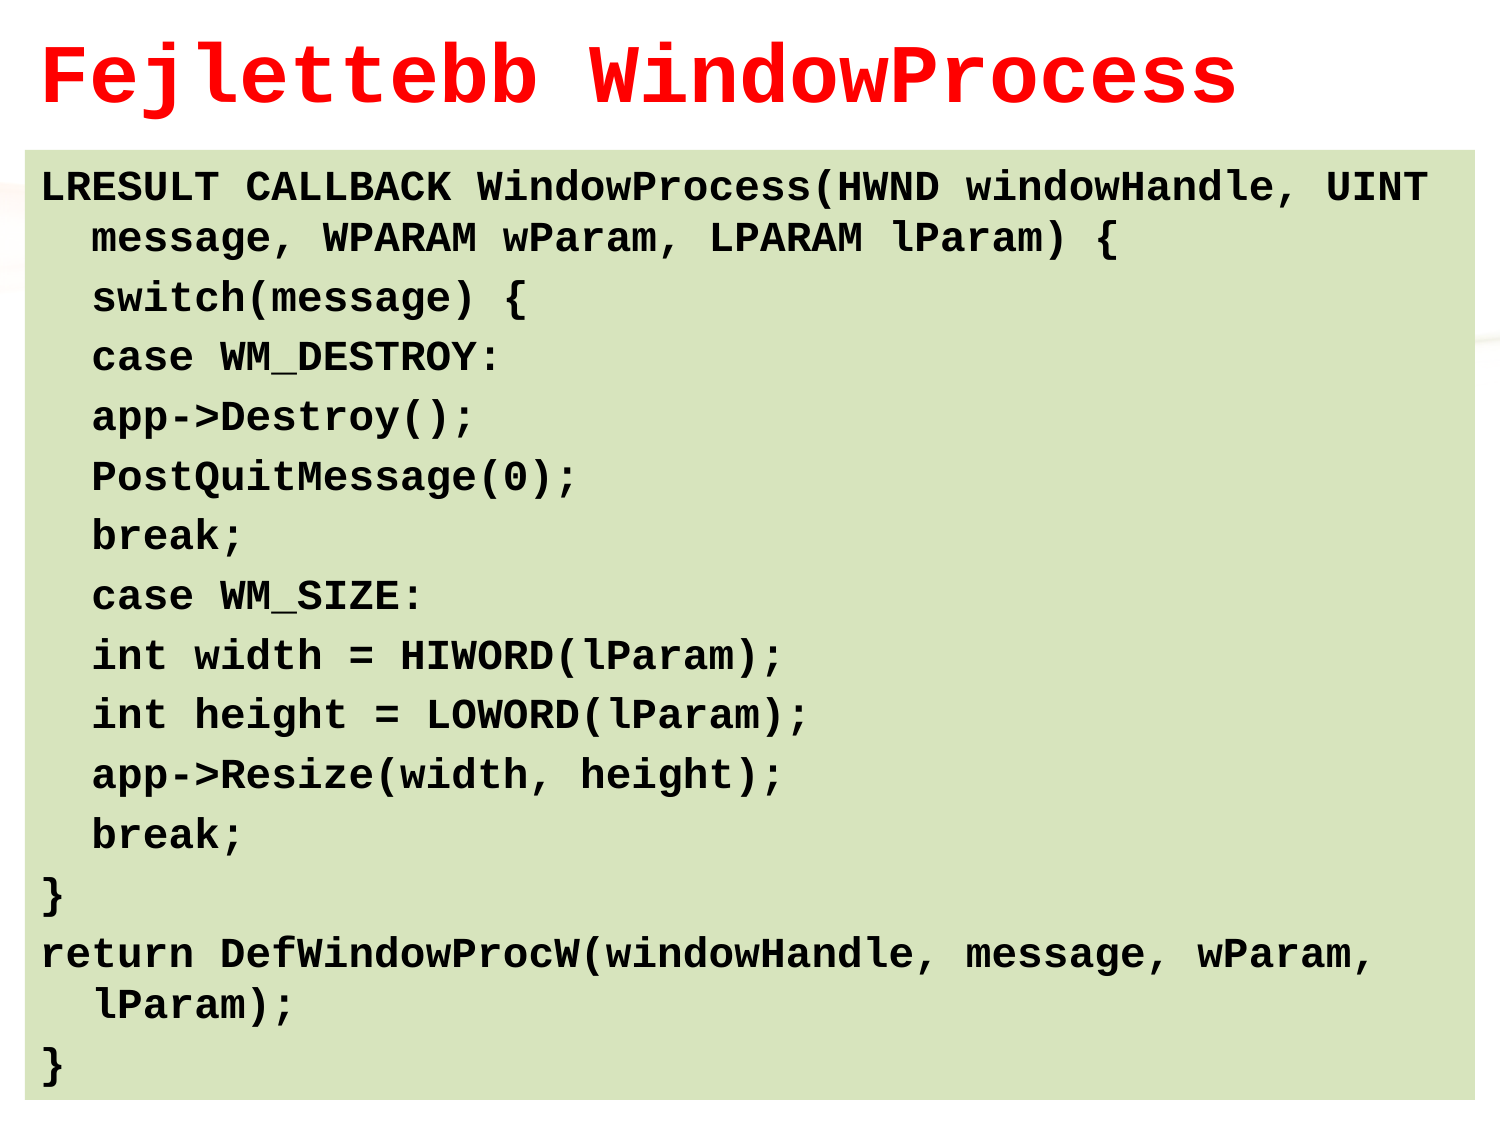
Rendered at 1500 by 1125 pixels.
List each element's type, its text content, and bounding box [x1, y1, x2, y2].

title Fejlettebb WindowProcess [24, 12, 1475, 125]
list LRESULT CALLBACK WindowProcess(HWND windowHandle, UINT message, WPARAM wParam, LPARAM lParam) { switch(message) { case WM_DESTROY: app->Destroy(); PostQuitMessage(0); break; case WM_SIZE: int width = HIWORD(lParam); int height = LOWORD(lParam); app->Resize(width, height); break; } return DefWindowProcW(windowHandle, message, wParam, lParam); } [24, 149, 1475, 1100]
